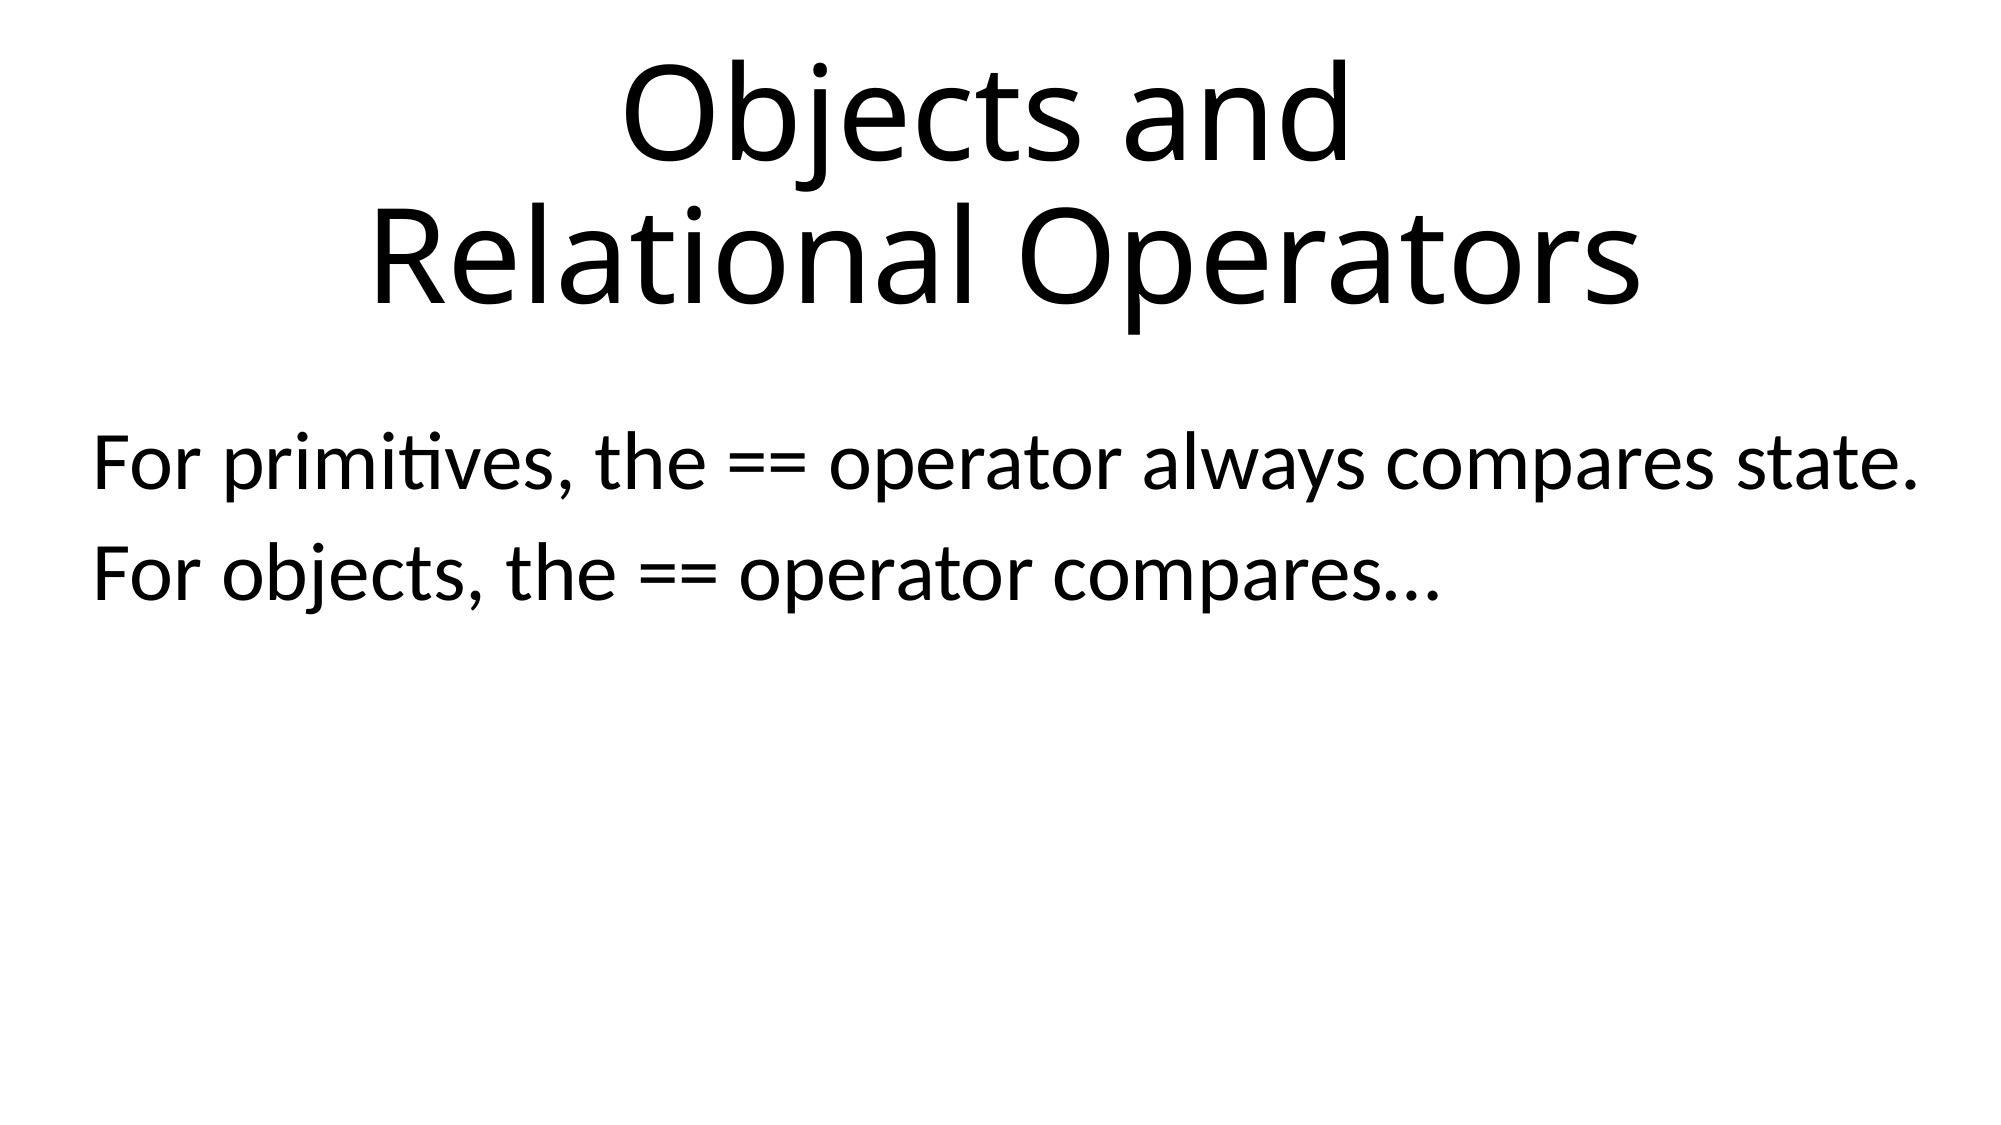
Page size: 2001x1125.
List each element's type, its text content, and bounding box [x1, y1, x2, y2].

title Objects and Relational Operators [117, 36, 1893, 340]
subtitle For primitives, the == operator always compares state. For objects, the == operator compares… [77, 410, 1970, 1063]
